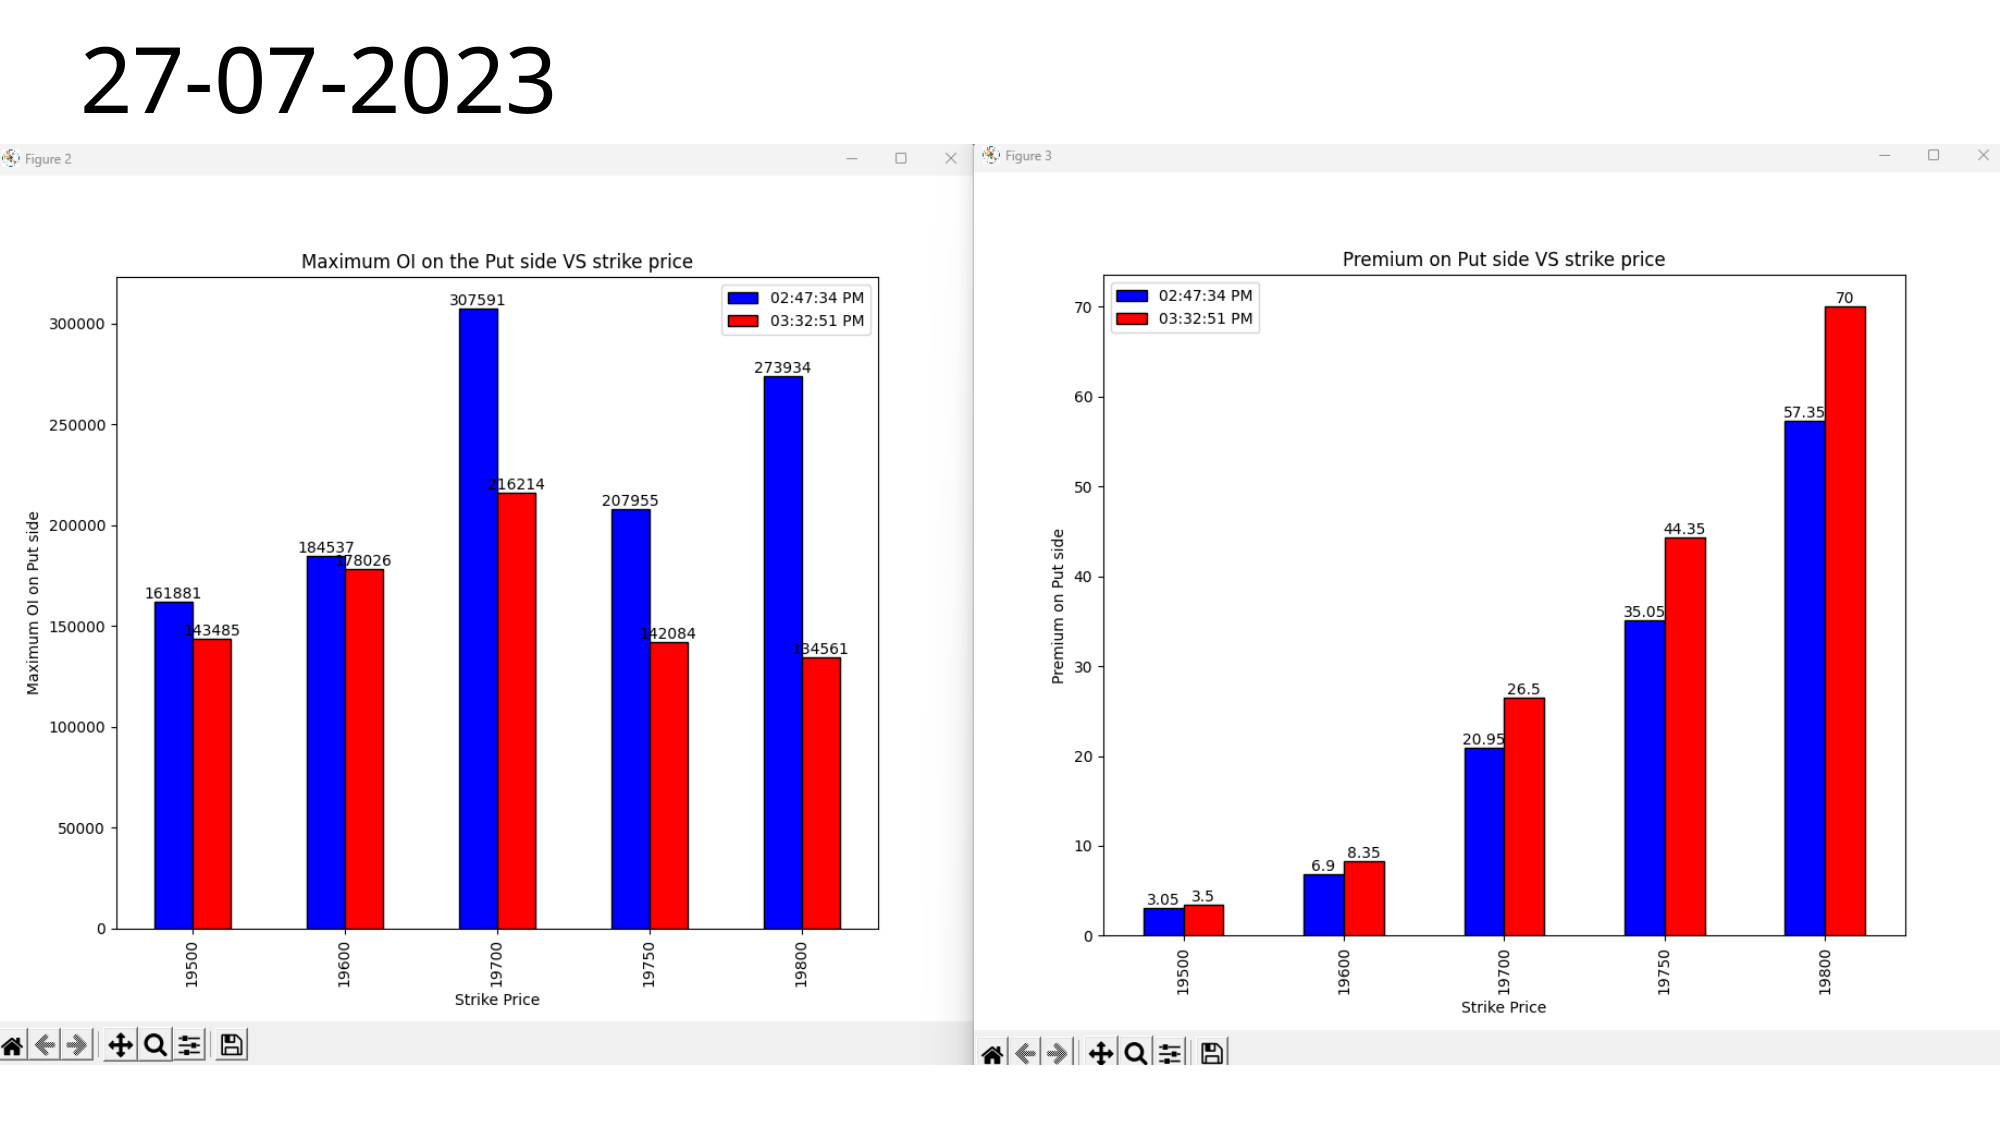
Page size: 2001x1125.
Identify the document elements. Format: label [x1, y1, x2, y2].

picture [0, 144, 2000, 1065]
title [64, 22, 1790, 144]
